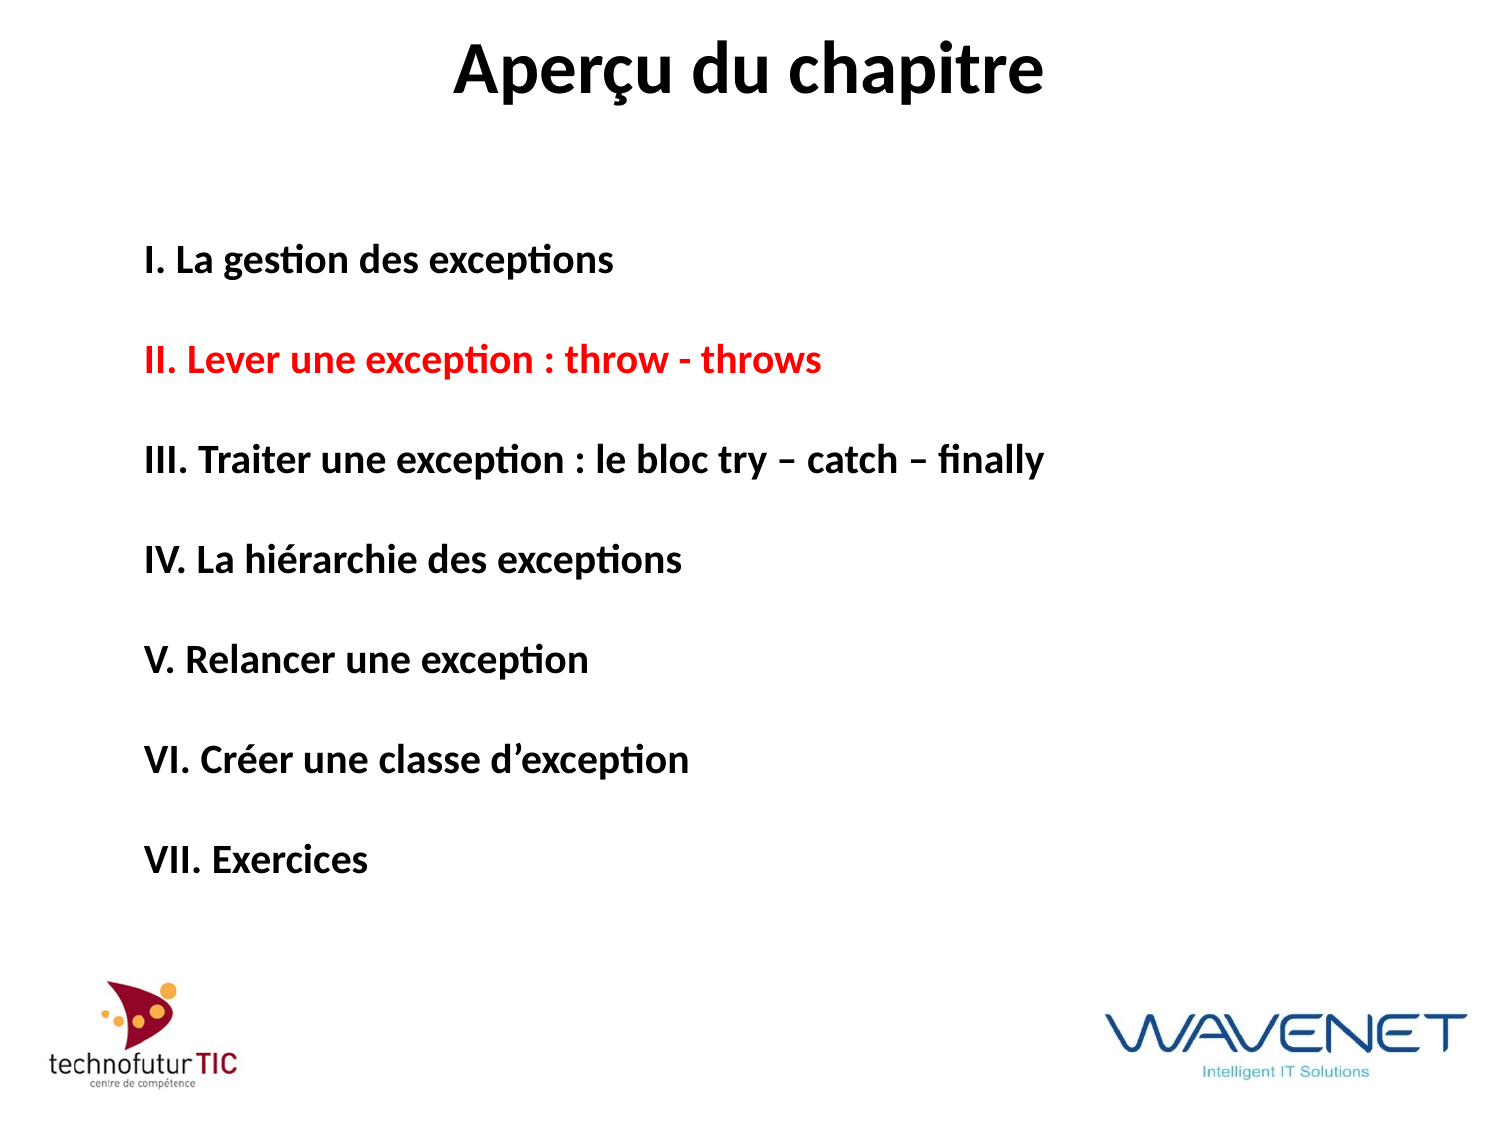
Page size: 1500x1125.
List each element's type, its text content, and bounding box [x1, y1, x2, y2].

picture [41, 970, 245, 1094]
picture [1103, 1012, 1469, 1081]
text_box I. La gestion des exceptions II. Lever une exception : throw - throws III. Traiter une exception : le bloc try – catch – finally IV. La hiérarchie des exceptions V. Relancer une exception VI. Créer une classe d’exception VII. Exercices [128, 184, 1371, 940]
text_box Aperçu du chapitre [0, 11, 1500, 117]
